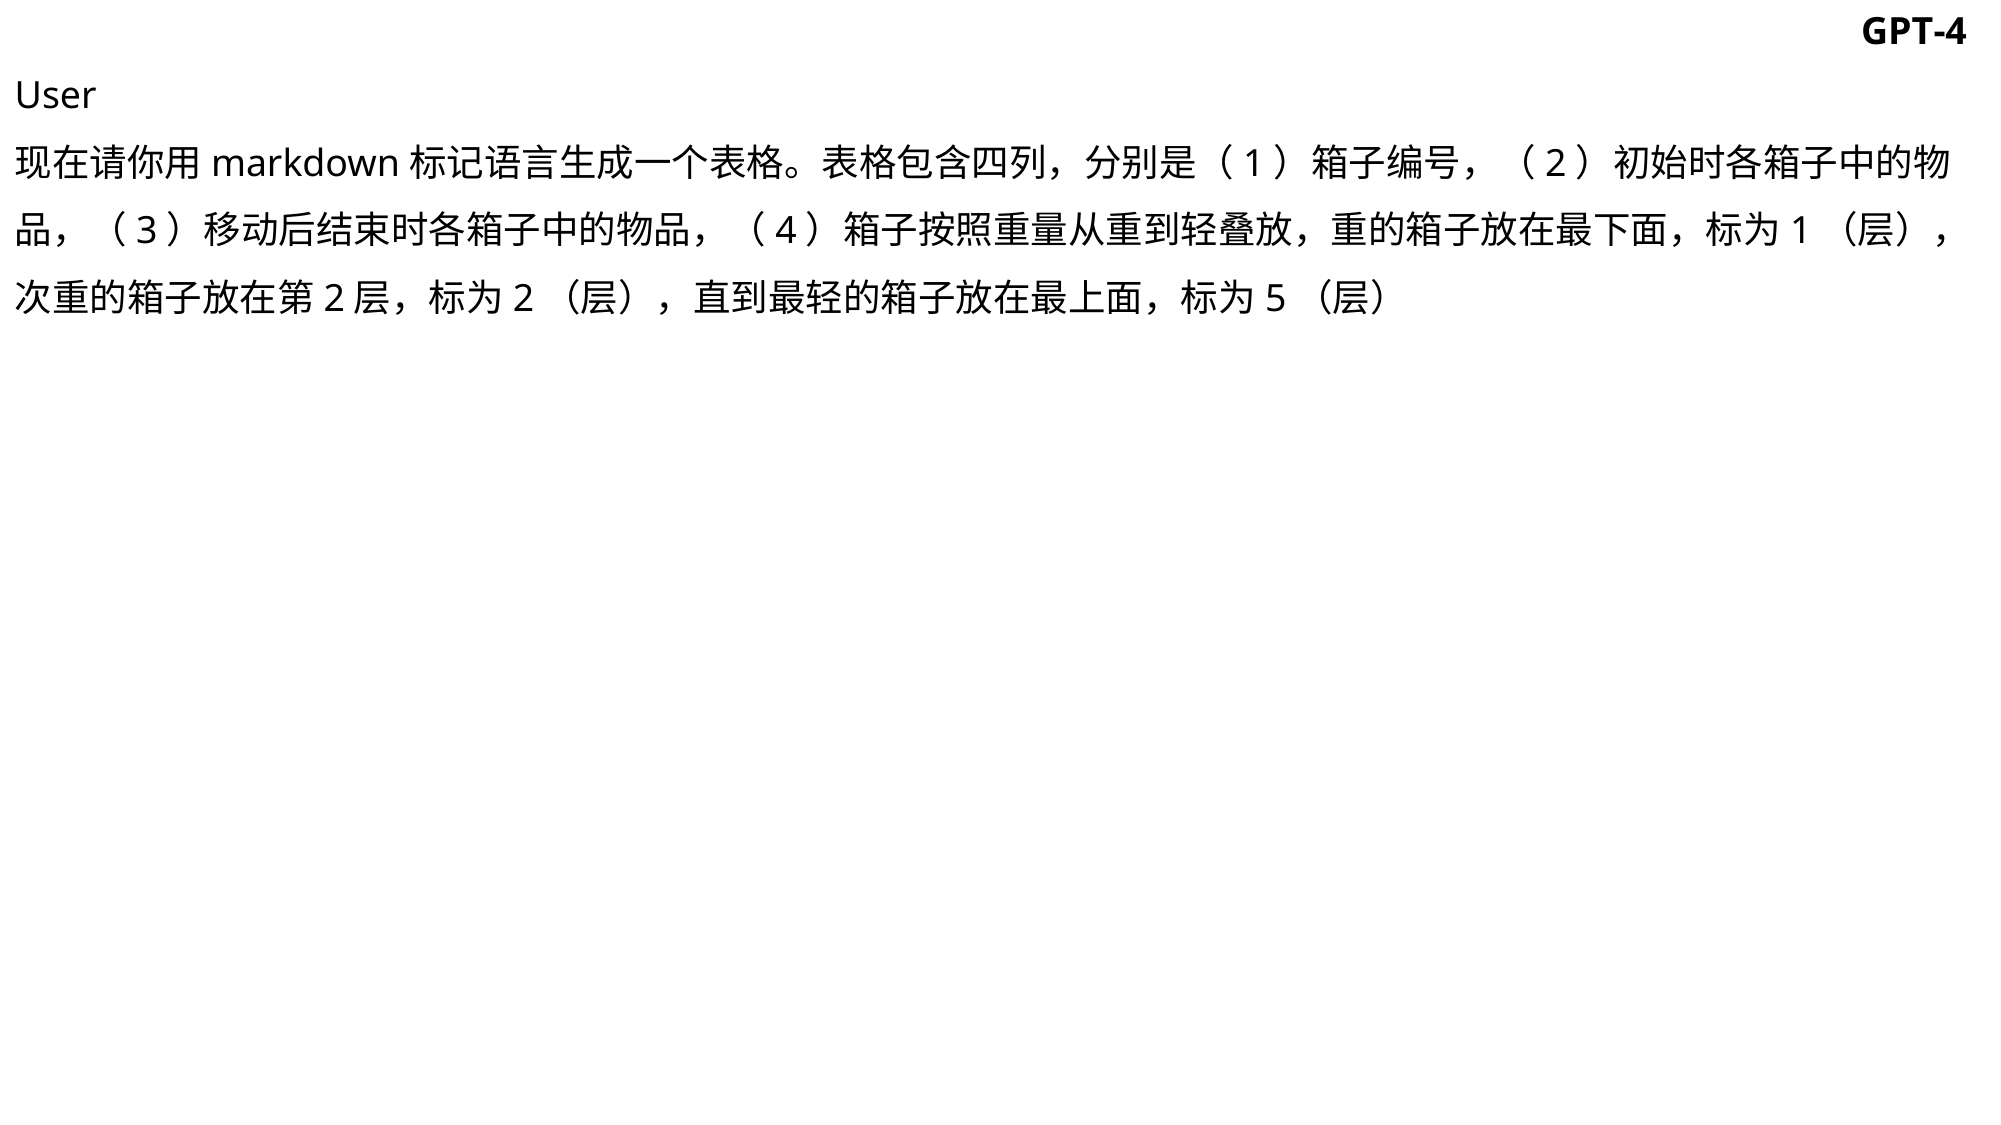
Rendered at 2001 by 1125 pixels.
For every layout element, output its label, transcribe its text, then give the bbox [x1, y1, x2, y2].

text_box GPT-4 [1846, 0, 2000, 60]
text_box User 现在请你用markdown标记语言生成一个表格。表格包含四列，分别是（1）箱子编号，（2）初始时各箱子中的物品，（3）移动后结束时各箱子中的物品，（4）箱子按照重量从重到轻叠放，重的箱子放在最下面，标为1（层），次重的箱子放在第2层，标为2（层），直到最轻的箱子放在最上面，标为5（层） [0, 41, 2000, 327]
